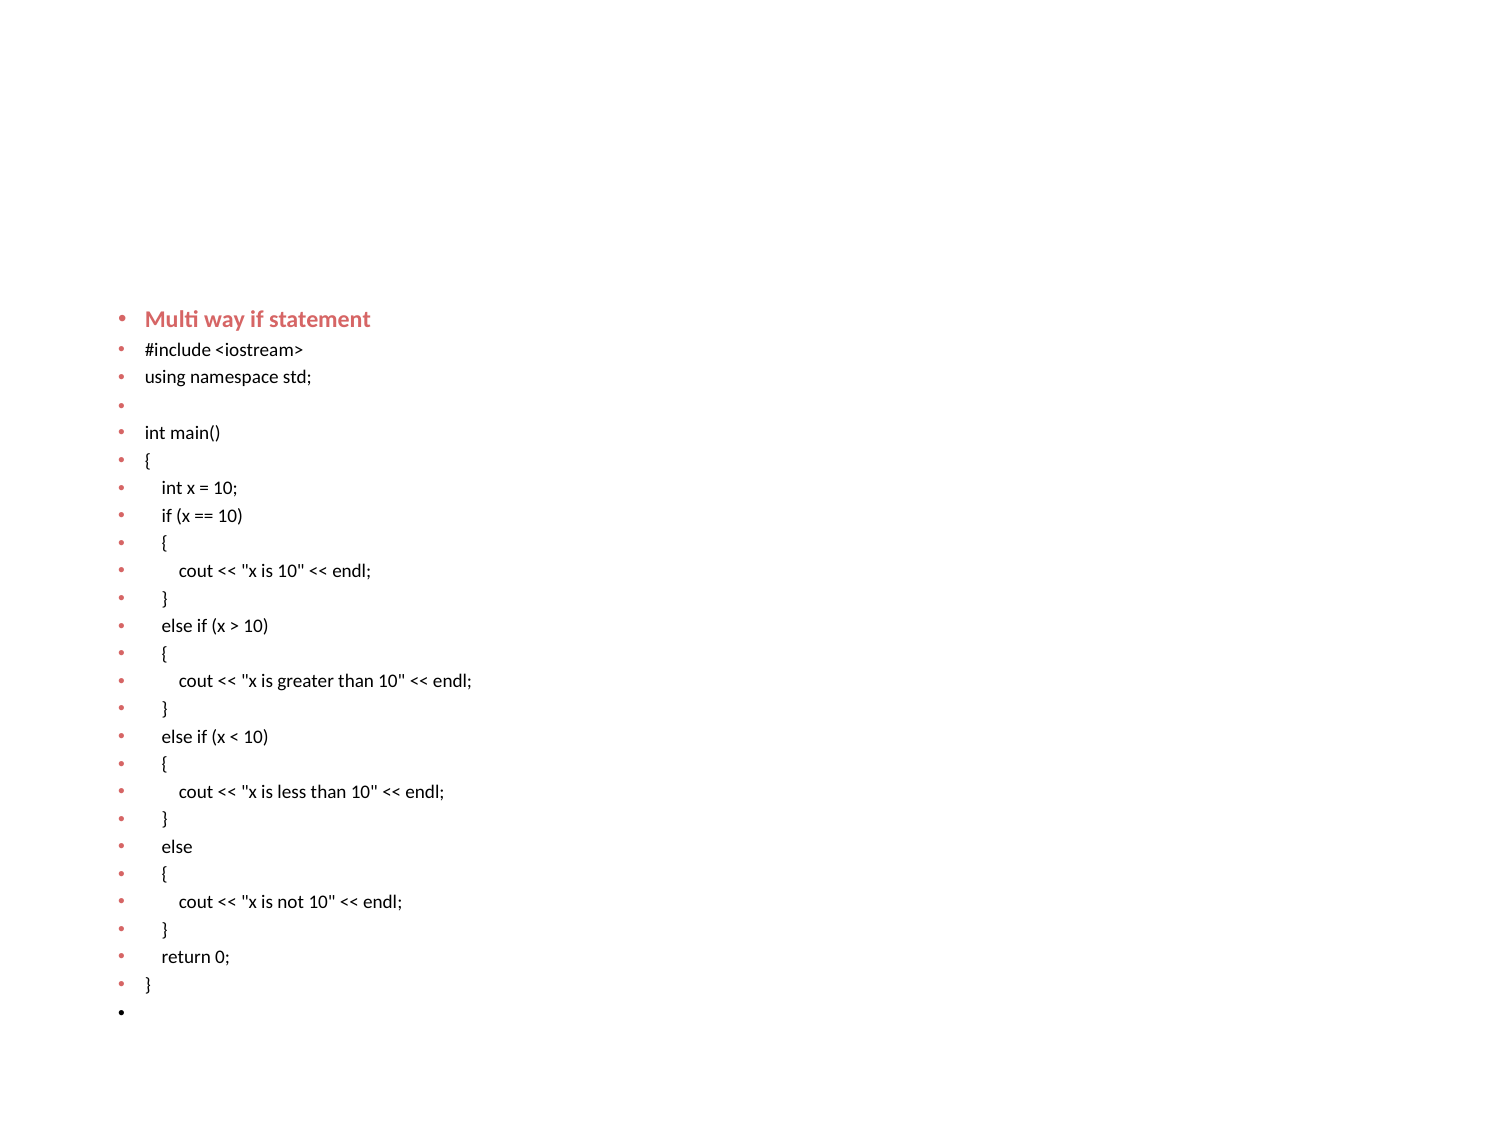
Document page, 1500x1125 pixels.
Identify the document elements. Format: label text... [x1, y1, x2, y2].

list Multi way if statement #include <iostream> using namespace std; int main() { int x = 10; if (x == 10) { cout << "x is 10" << endl; } else if (x > 10) { cout << "x is greater than 10" << endl; } else if (x < 10) { cout << "x is less than 10" << endl; } else { cout << "x is not 10" << endl; } return 0; } [103, 299, 1397, 1014]
